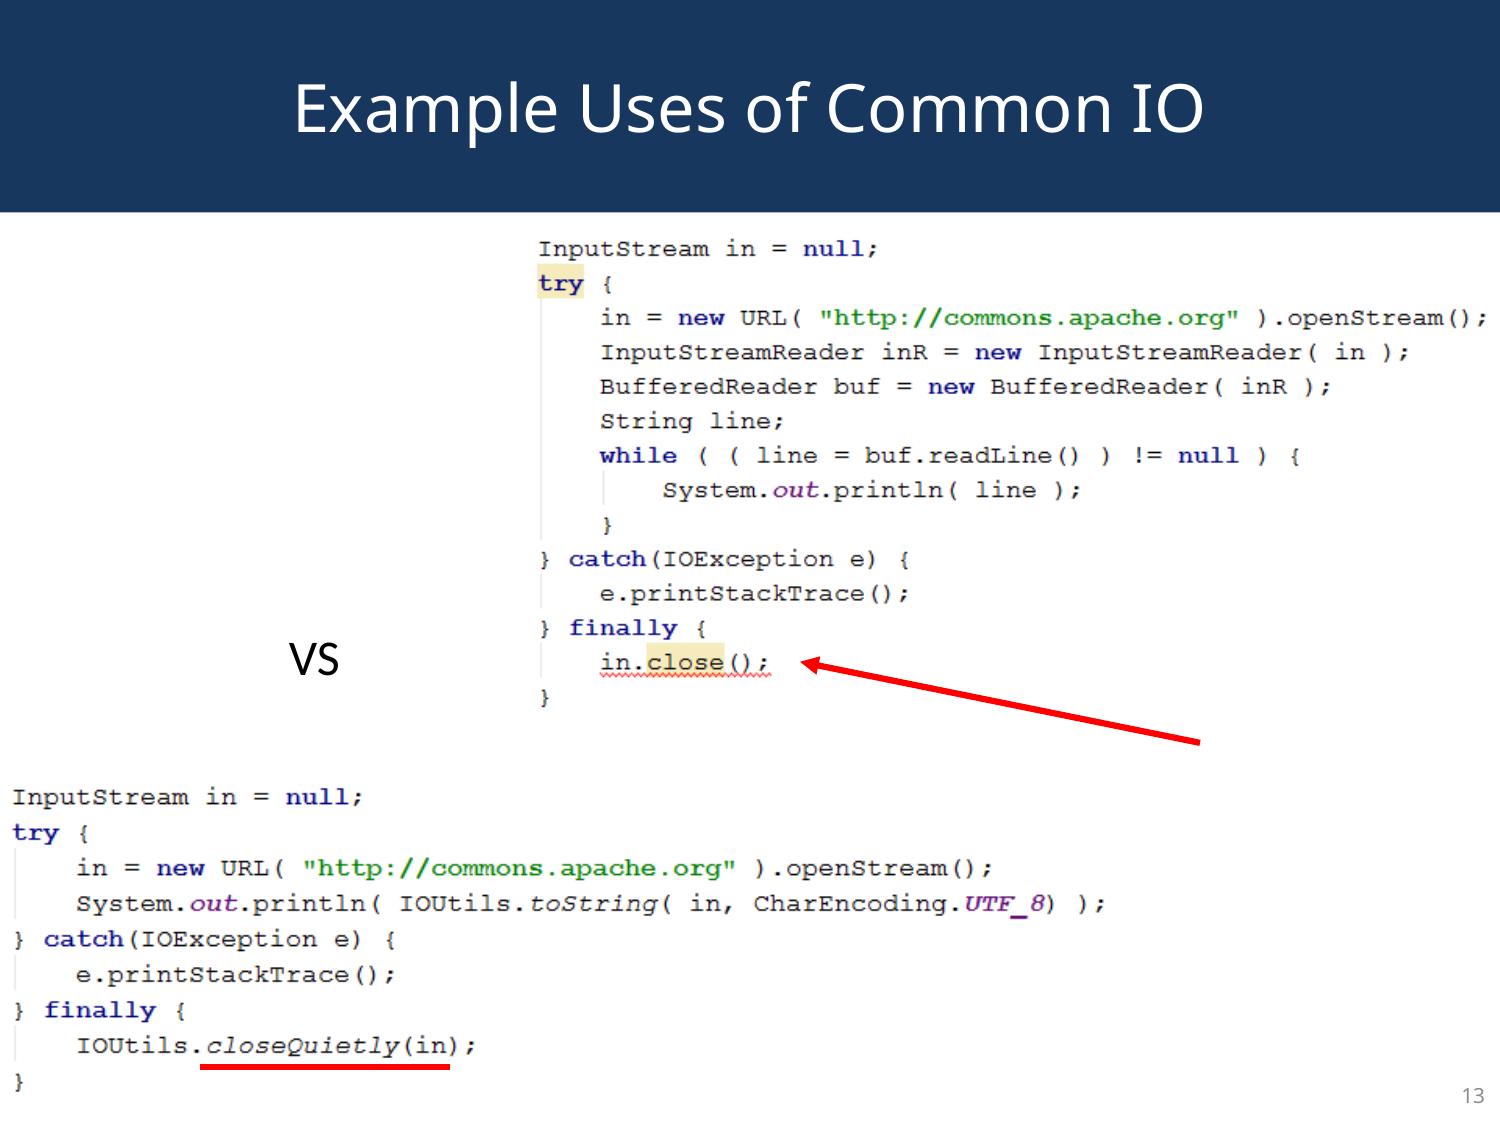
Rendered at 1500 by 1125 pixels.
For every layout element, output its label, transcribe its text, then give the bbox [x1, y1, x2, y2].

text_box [799, 661, 1201, 744]
text_box VS [274, 618, 522, 694]
title Example Uses of Common IO [0, 0, 1500, 213]
slide_number 13 [1149, 1067, 1500, 1125]
picture [0, 773, 1130, 1101]
picture [527, 228, 1500, 712]
